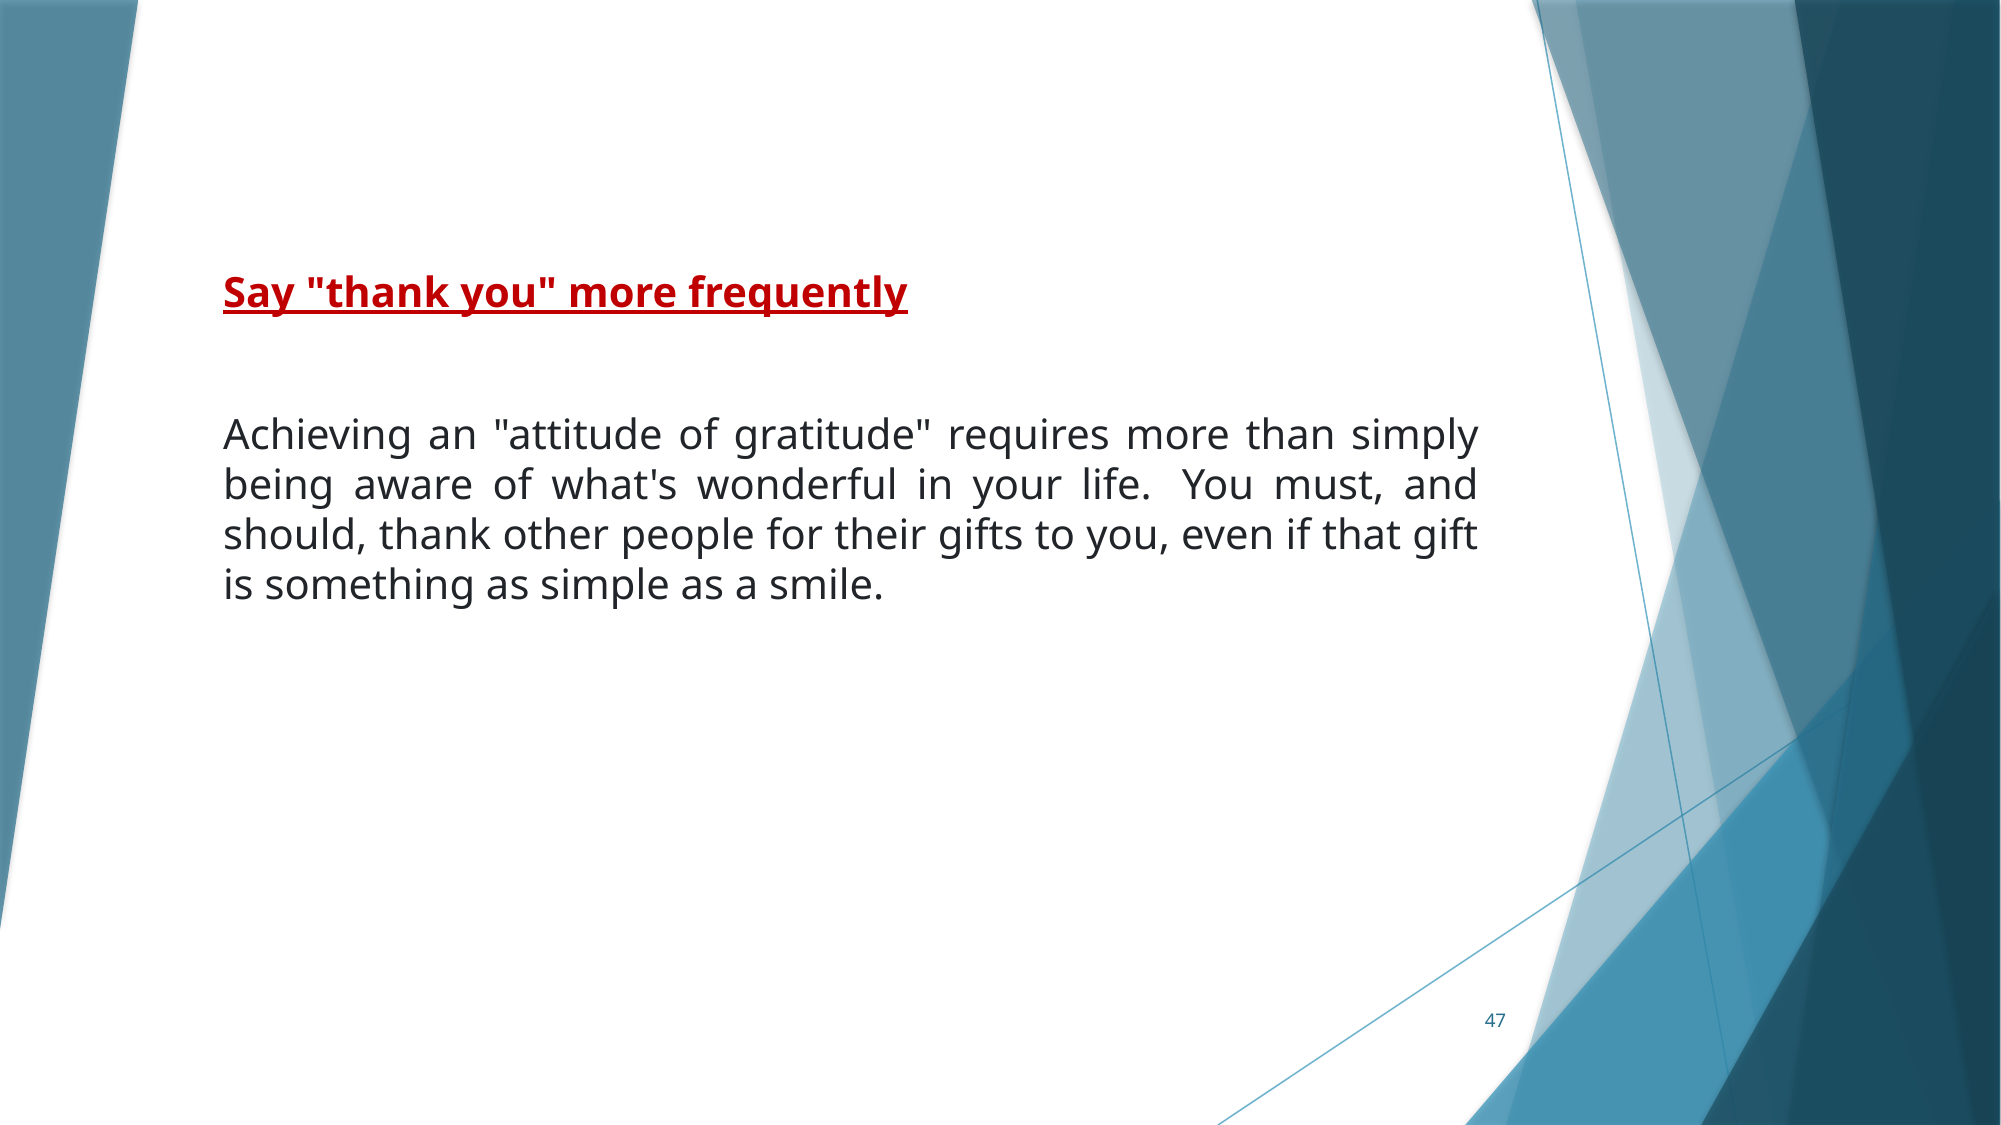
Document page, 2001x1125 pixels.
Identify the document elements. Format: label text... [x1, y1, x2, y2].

subtitle Say "thank you" more frequently Achieving an "attitude of gratitude" requires more than simply being aware of what's wonderful in your life. You must, and should, thank other people for their gifts to you, even if that gift is something as simple as a smile. [208, 258, 1495, 830]
slide_number 47 [1409, 991, 1522, 1051]
